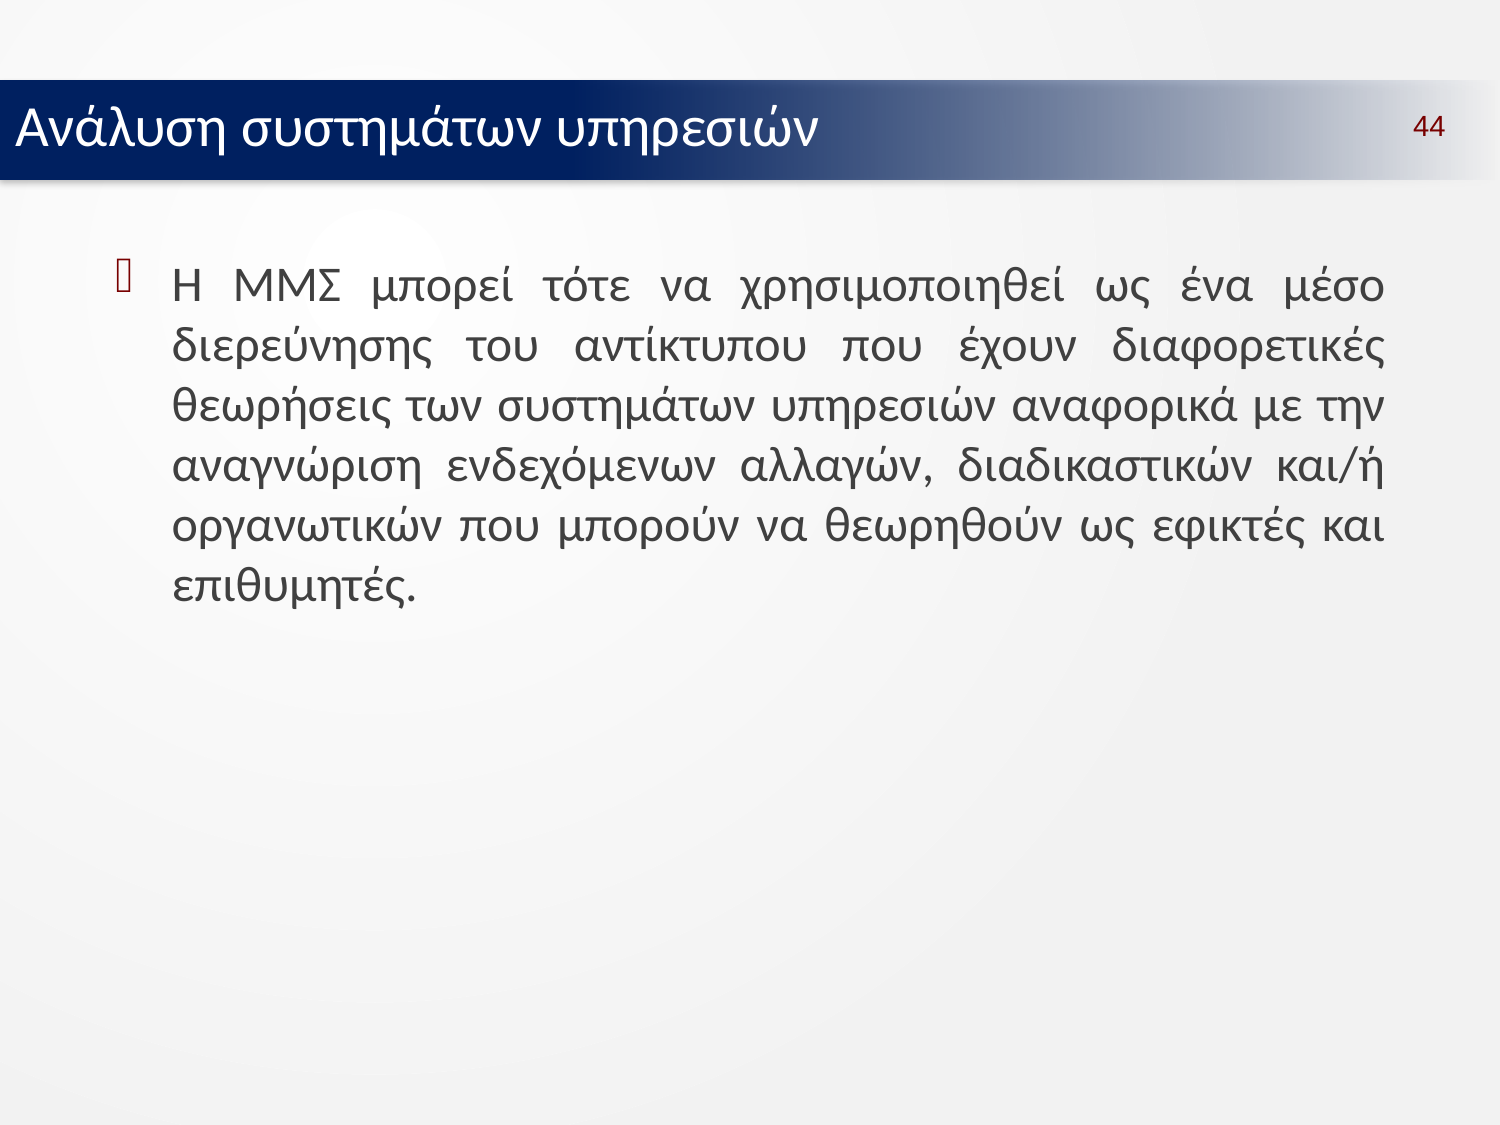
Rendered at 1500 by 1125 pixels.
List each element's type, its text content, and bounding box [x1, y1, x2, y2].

list Ανάλυση συστημάτων υπηρεσιών [0, 80, 1318, 180]
list Η ΜΜΣ μπορεί τότε να χρησιμοποιηθεί ως ένα μέσο διερεύνησης του αντίκτυπου που έχουν διαφορετικές θεωρήσεις των συστημάτων υπηρεσιών αναφορικά με την αναγνώριση ενδεχόμενων αλλαγών, διαδικαστικών και/ή οργανωτικών που μπορούν να θεωρηθούν ως εφικτές και επιθυμητές. [100, 243, 1401, 970]
slide_number 44 [1388, 100, 1471, 163]
